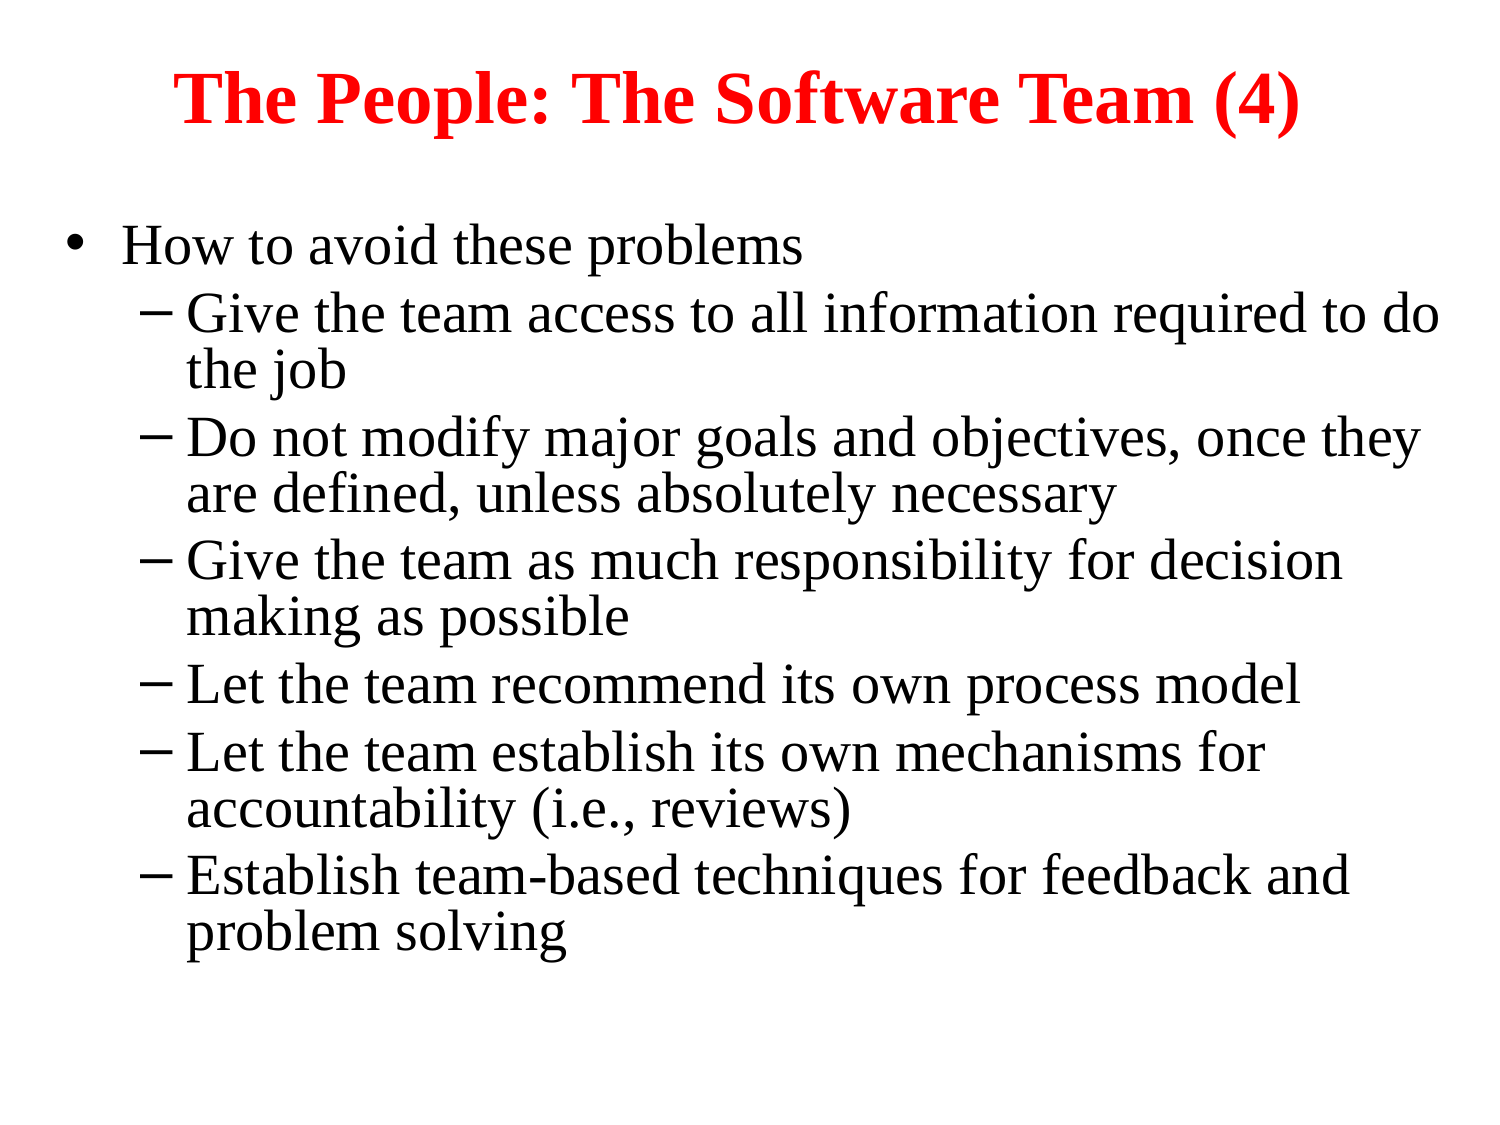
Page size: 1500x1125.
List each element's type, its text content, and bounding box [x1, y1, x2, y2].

list How to avoid these problems Give the team access to all information required to do the job Do not modify major goals and objectives, once they are defined, unless absolutely necessary Give the team as much responsibility for decision making as possible Let the team recommend its own process model Let the team establish its own mechanisms for accountability (i.e., reviews) Establish team-based techniques for feedback and problem solving [50, 212, 1463, 1063]
title The People: The Software Team (4) [87, 37, 1388, 150]
